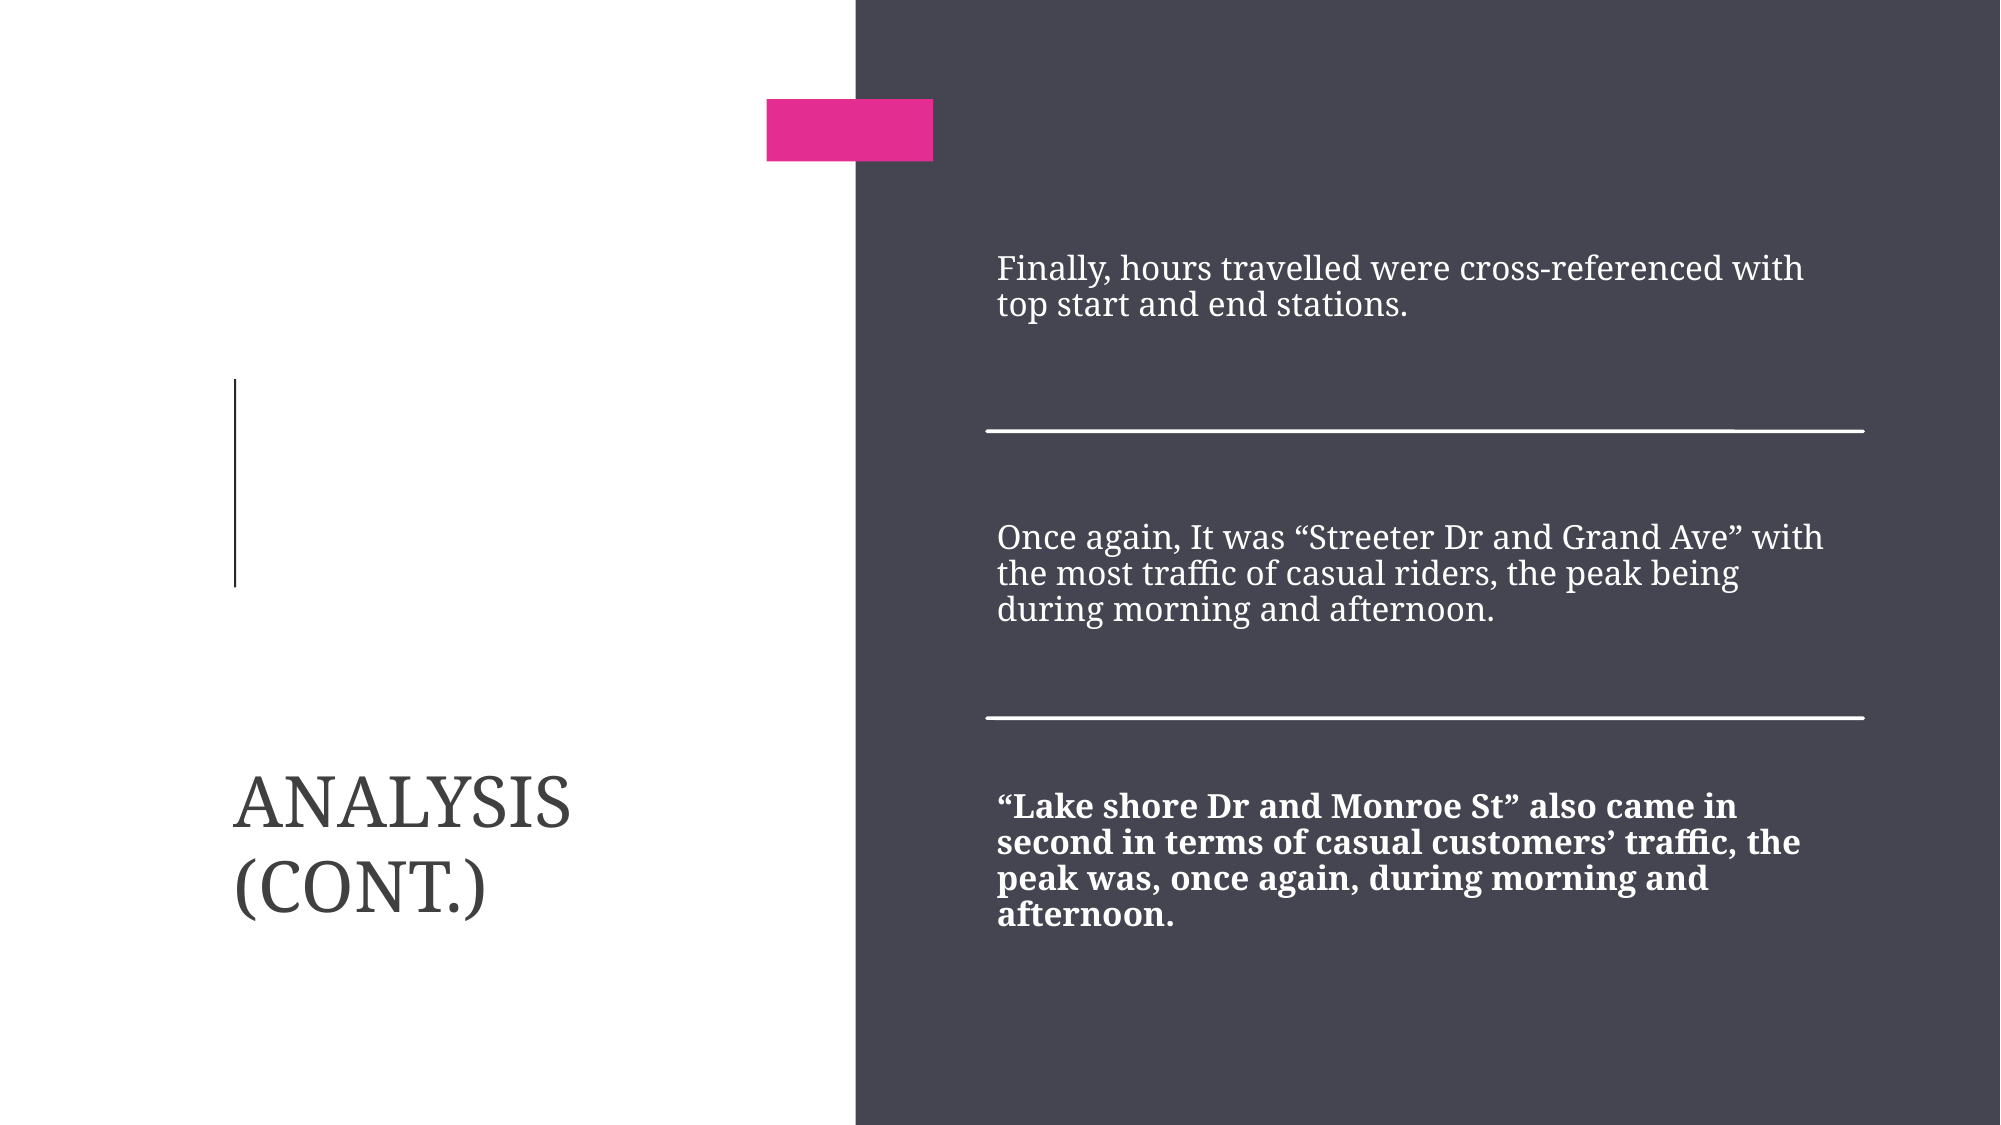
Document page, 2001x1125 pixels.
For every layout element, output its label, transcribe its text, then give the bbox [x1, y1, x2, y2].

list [986, 143, 1864, 1006]
title Analysis (CONT.) [234, 662, 835, 927]
